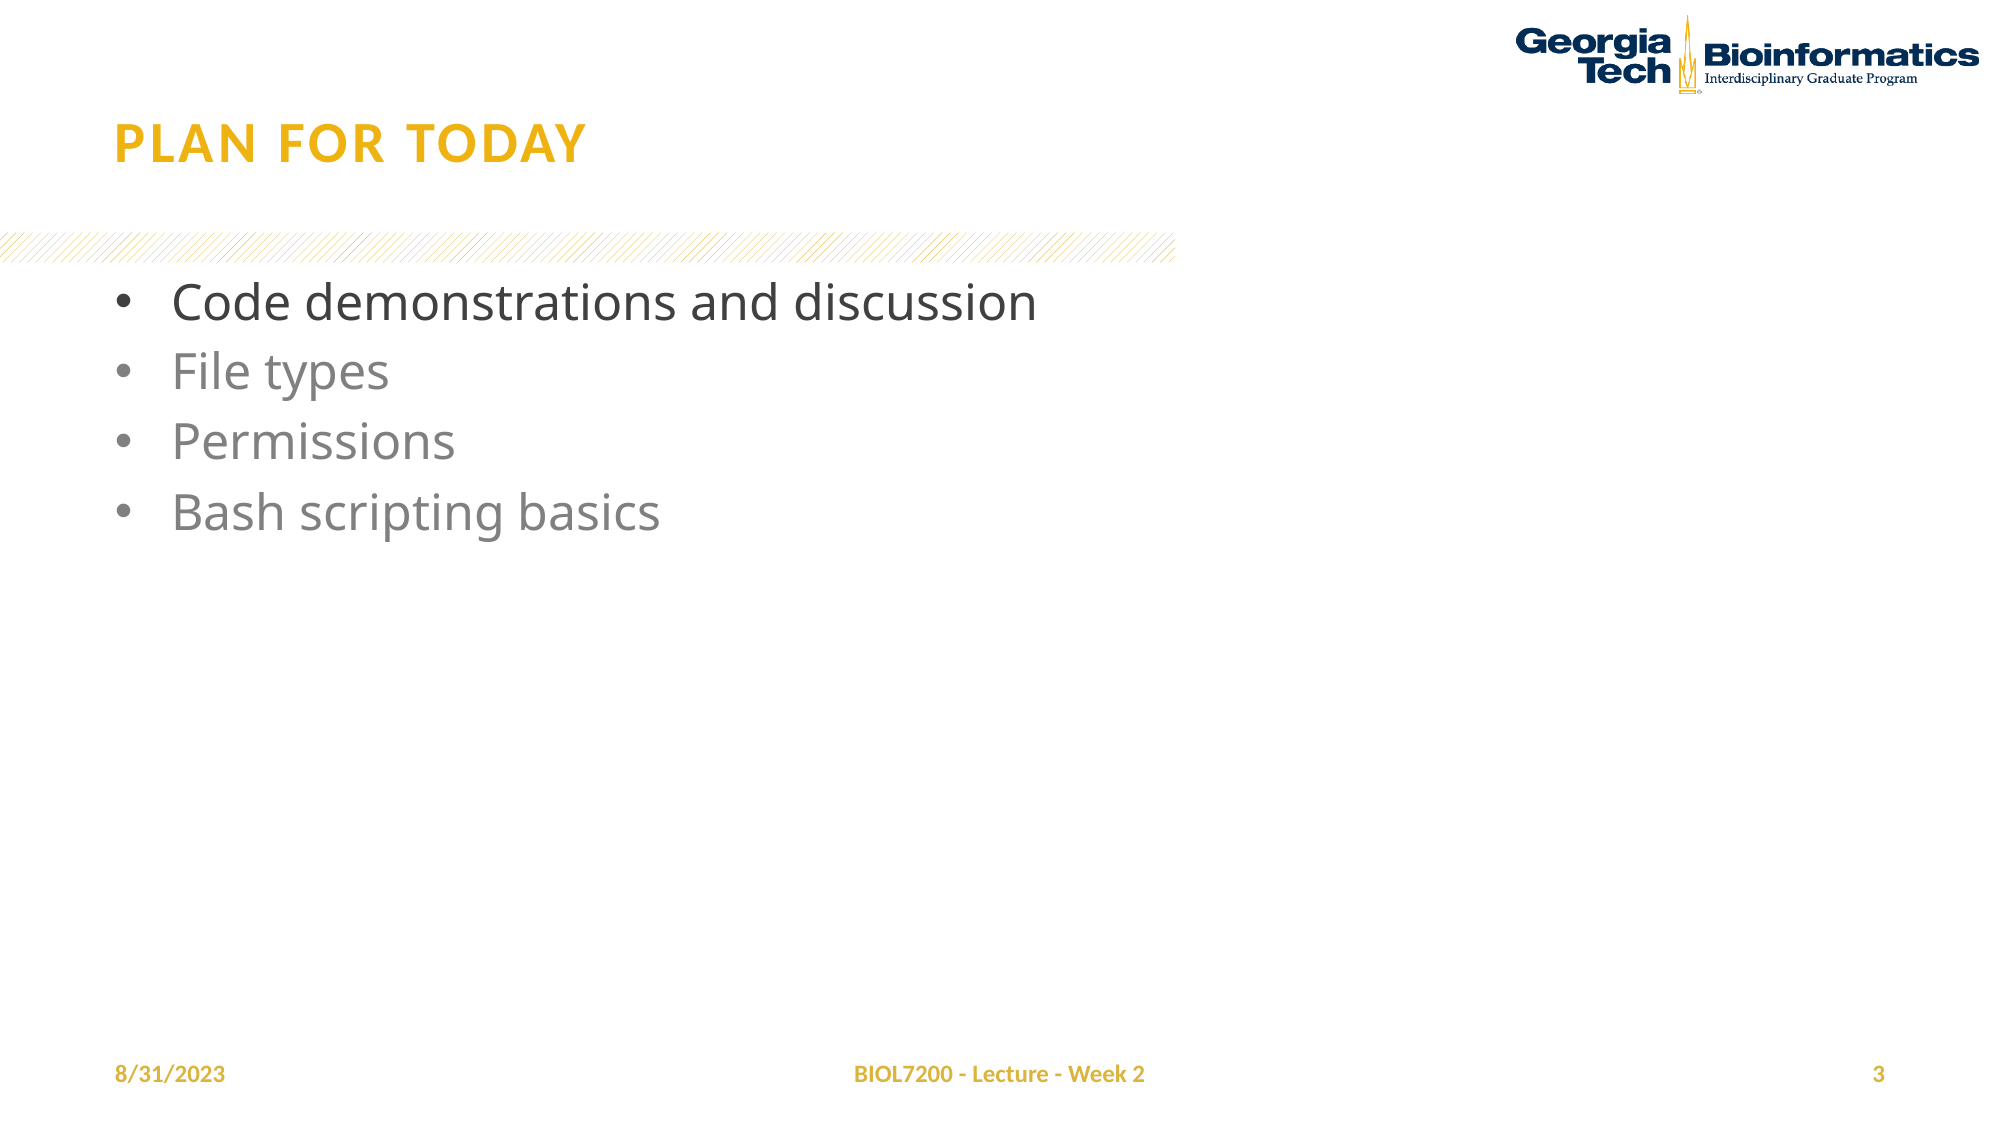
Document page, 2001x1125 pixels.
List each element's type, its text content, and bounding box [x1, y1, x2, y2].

title Plan for today [99, 45, 1900, 233]
list Code demonstrations and discussion File types Permissions Bash scripting basics [99, 262, 1900, 1005]
footer BIOL7200 - Lecture - Week 2 [683, 1042, 1317, 1103]
slide_number 3 [1433, 1042, 1900, 1103]
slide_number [99, 1042, 567, 1103]
picture [1516, 15, 1979, 94]
